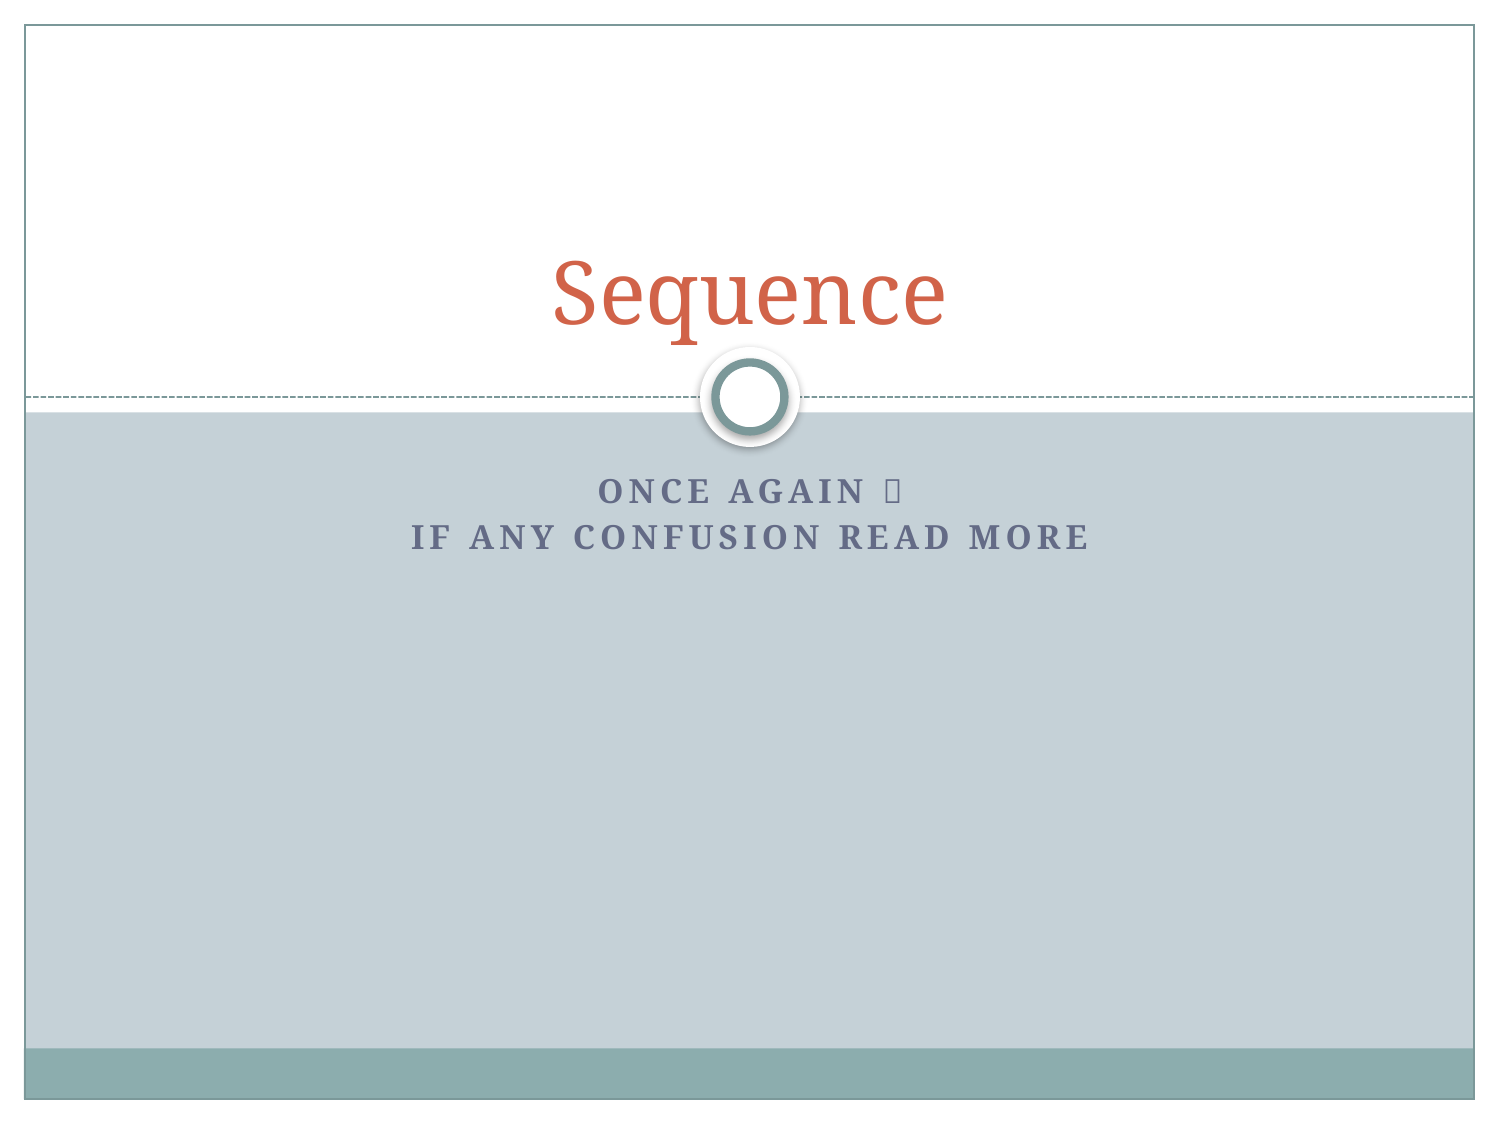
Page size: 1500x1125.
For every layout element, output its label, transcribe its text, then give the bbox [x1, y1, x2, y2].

subtitle Once again  If any confusion read more [225, 462, 1275, 750]
title Sequence [112, 62, 1388, 350]
